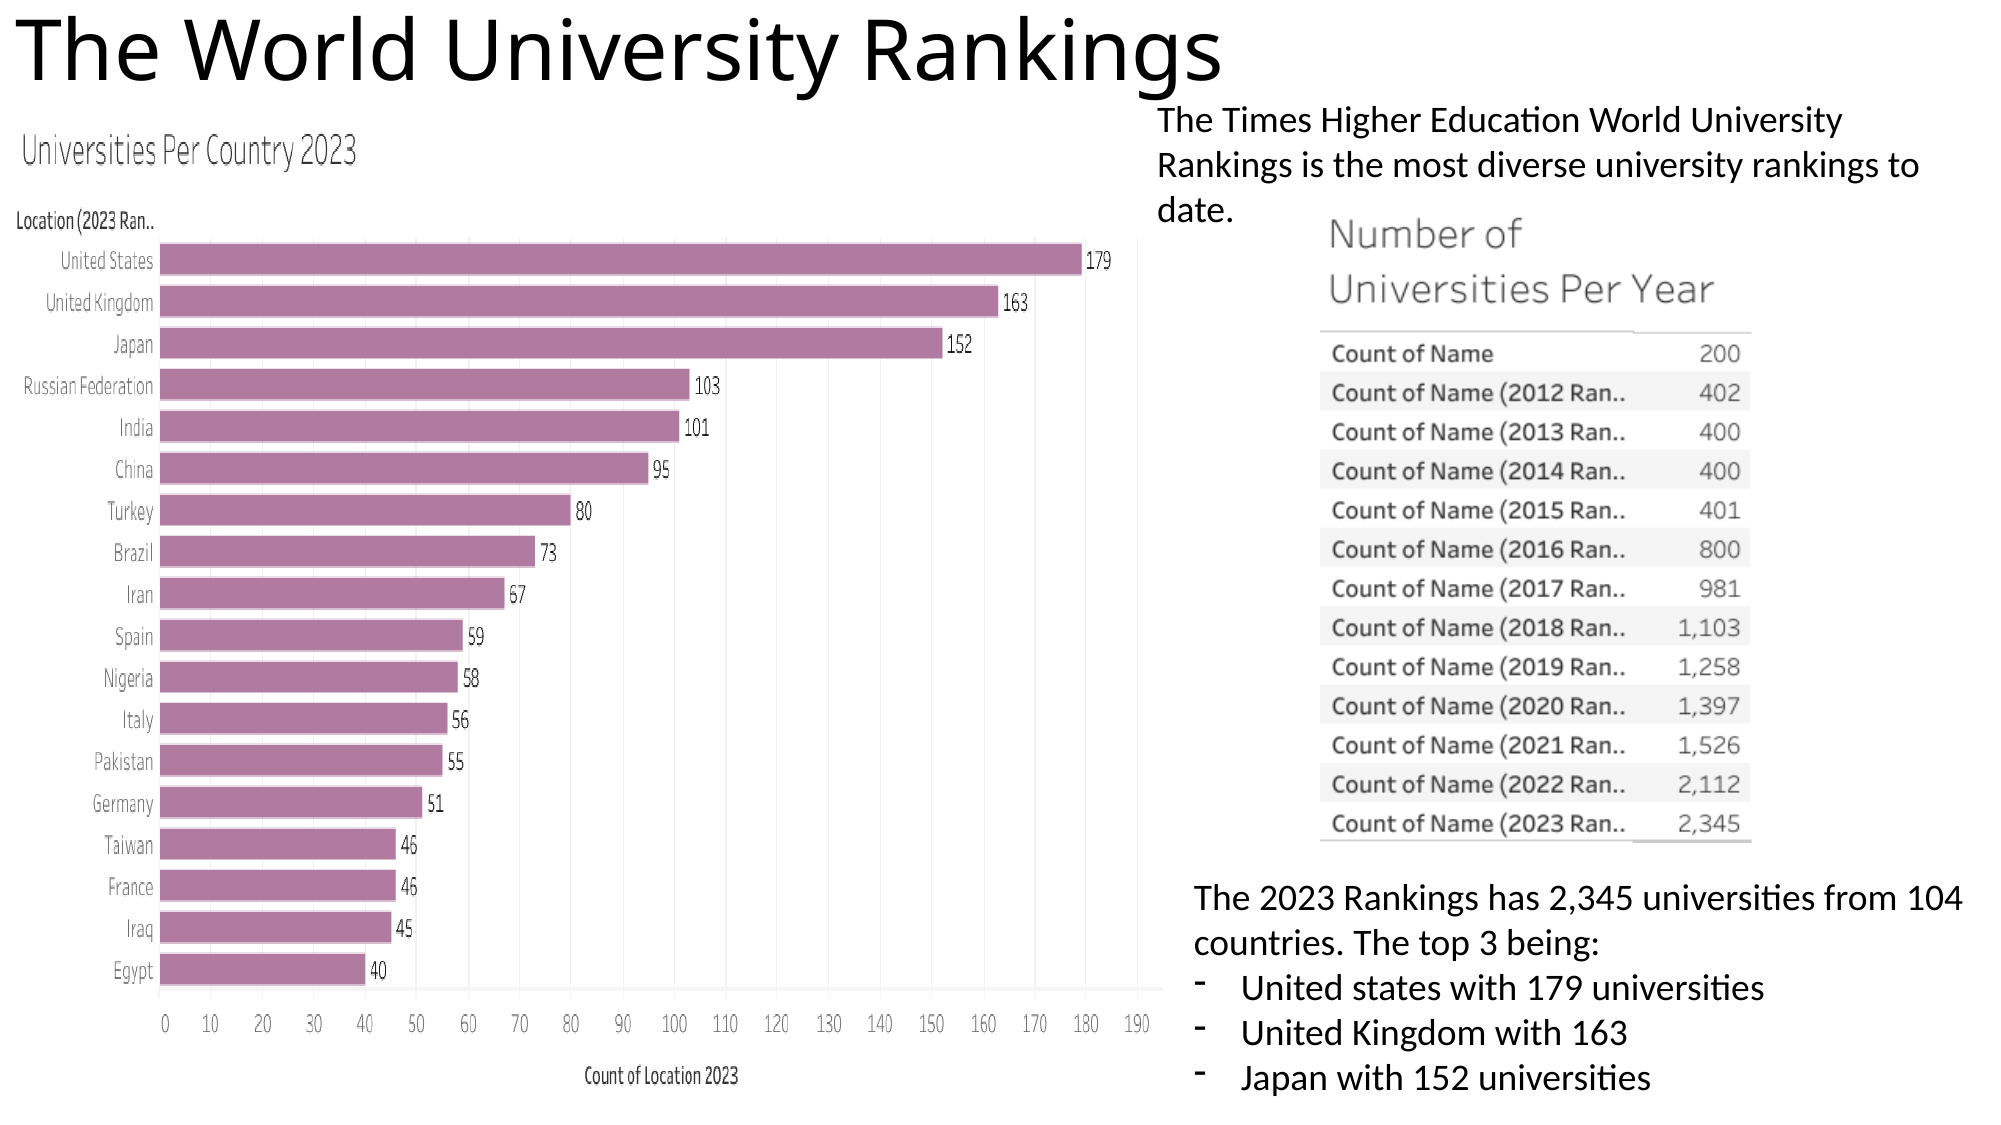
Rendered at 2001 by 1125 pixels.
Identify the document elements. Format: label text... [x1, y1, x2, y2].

picture [1320, 193, 1755, 843]
text_box The Times Higher Education World University Rankings is the most diverse university rankings to date. [1142, 87, 2000, 238]
text_box The 2023 Rankings has 2,345 universities from 104 countries. The top 3 being: United states with 179 universities United Kingdom with 163 Japan with 152 universities [1179, 865, 2000, 1106]
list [16, 106, 1164, 1108]
title The World University Rankings [0, 0, 1725, 107]
